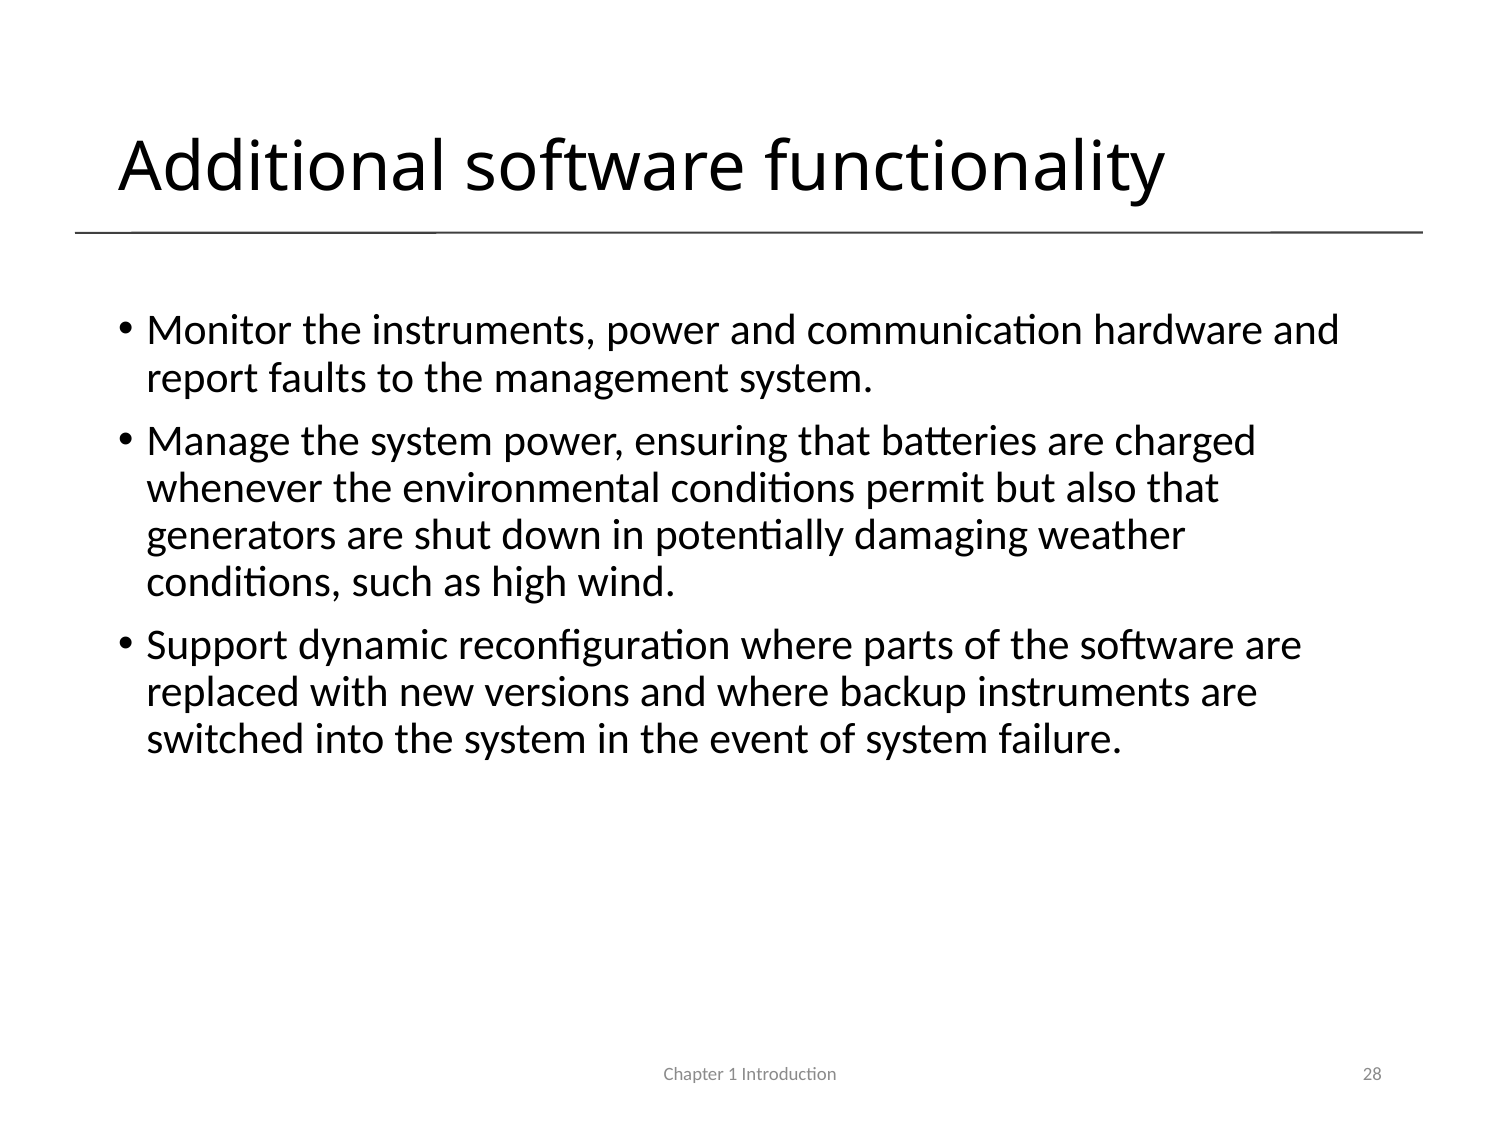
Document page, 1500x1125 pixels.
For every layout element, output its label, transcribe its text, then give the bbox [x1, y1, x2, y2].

footer Chapter 1 Introduction [496, 1042, 1004, 1103]
title Additional software functionality [103, 59, 1397, 278]
list Monitor the instruments, power and communication hardware and report faults to the management system. Manage the system power, ensuring that batteries are charged whenever the environmental conditions permit but also that generators are shut down in potentially damaging weather conditions, such as high wind. Support dynamic reconfiguration where parts of the software are replaced with new versions and where backup instruments are switched into the system in the event of system failure. [103, 299, 1397, 1014]
slide_number 28 [1059, 1042, 1397, 1103]
